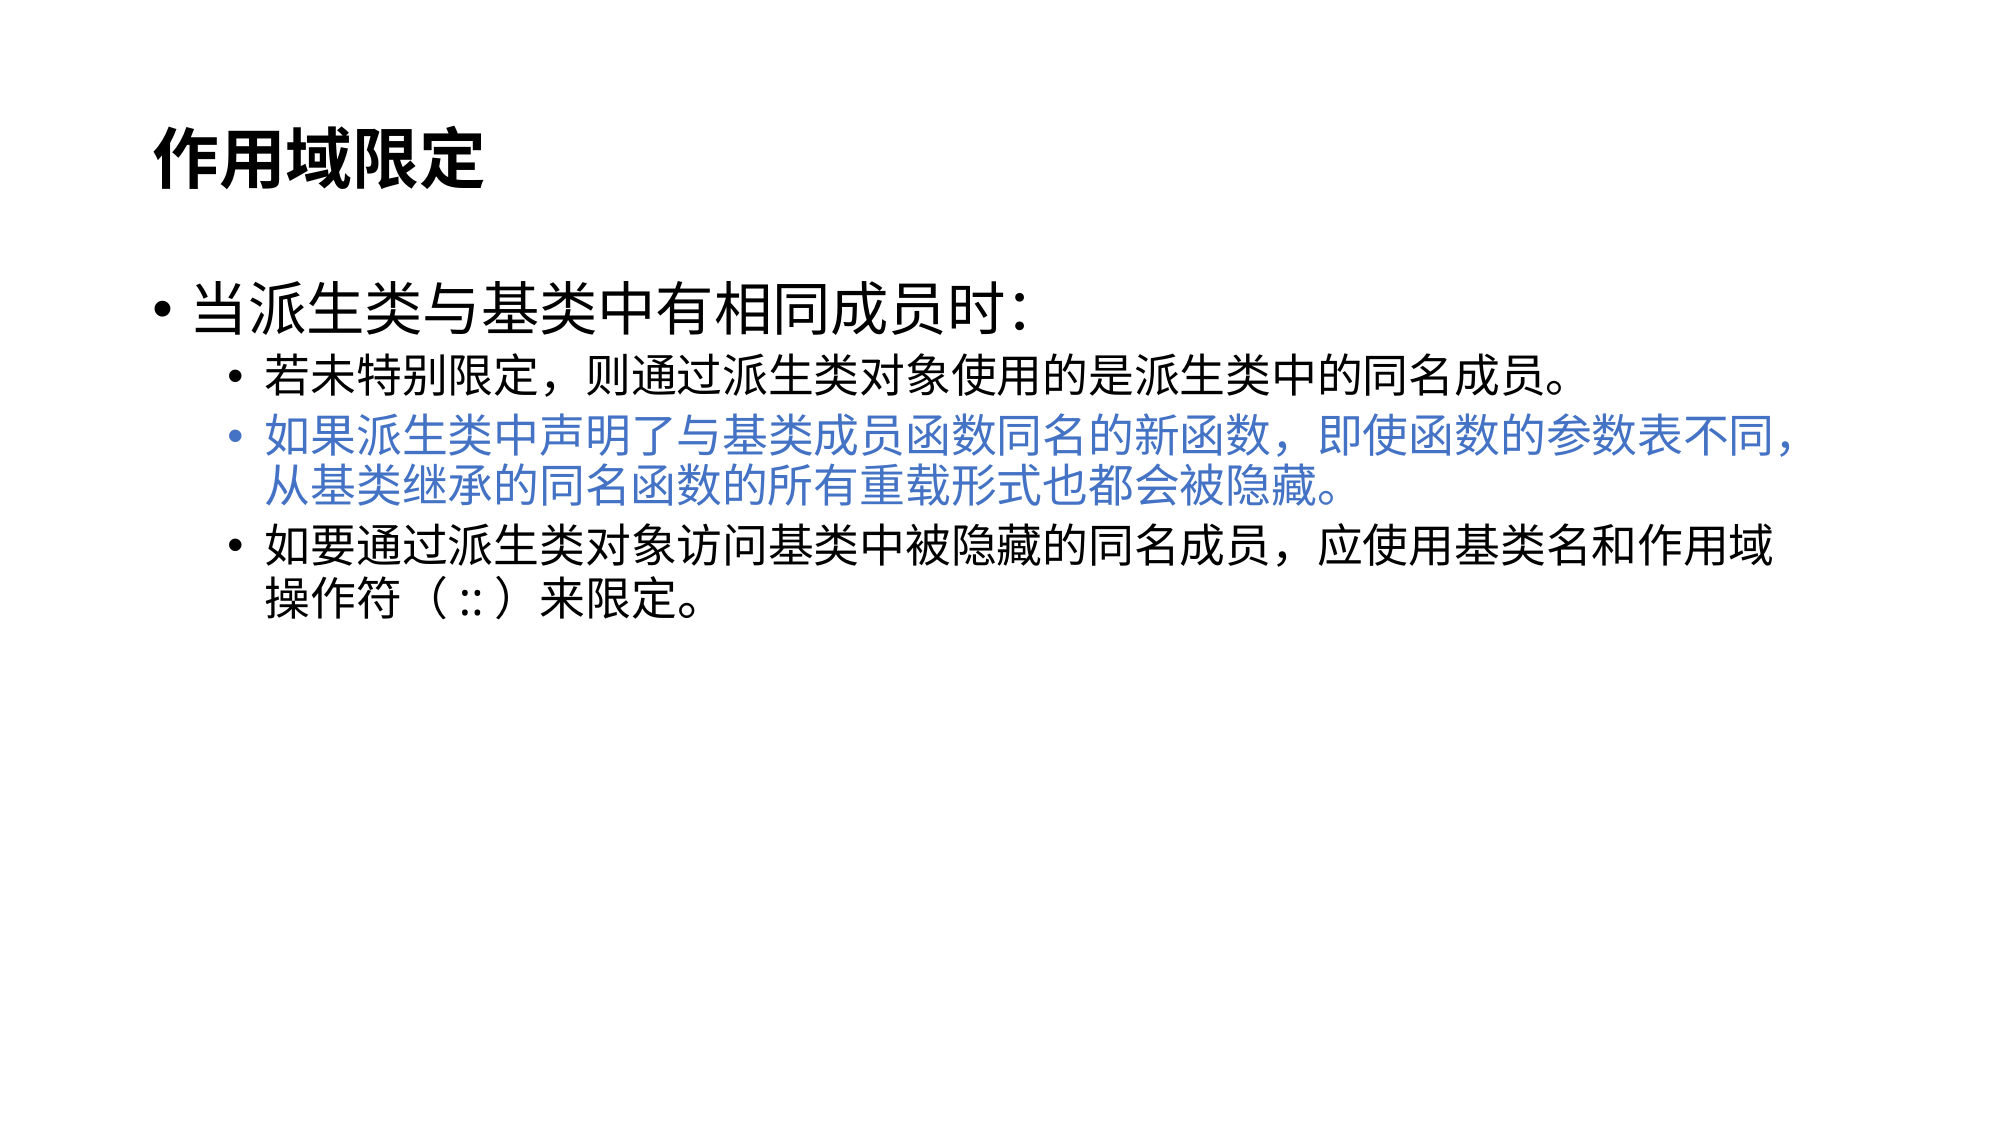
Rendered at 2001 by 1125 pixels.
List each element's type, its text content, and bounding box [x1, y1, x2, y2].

text_box 当派生类与基类中有相同成员时： 若未特别限定，则通过派生类对象使用的是派生类中的同名成员。 如果派生类中声明了与基类成员函数同名的新函数，即使函数的参数表不同，从基类继承的同名函数的所有重载形式也都会被隐藏。 如要通过派生类对象访问基类中被隐藏的同名成员，应使用基类名和作用域操作符（::）来限定。 [137, 272, 1812, 1014]
text_box 作用域限定 [137, 74, 1488, 250]
